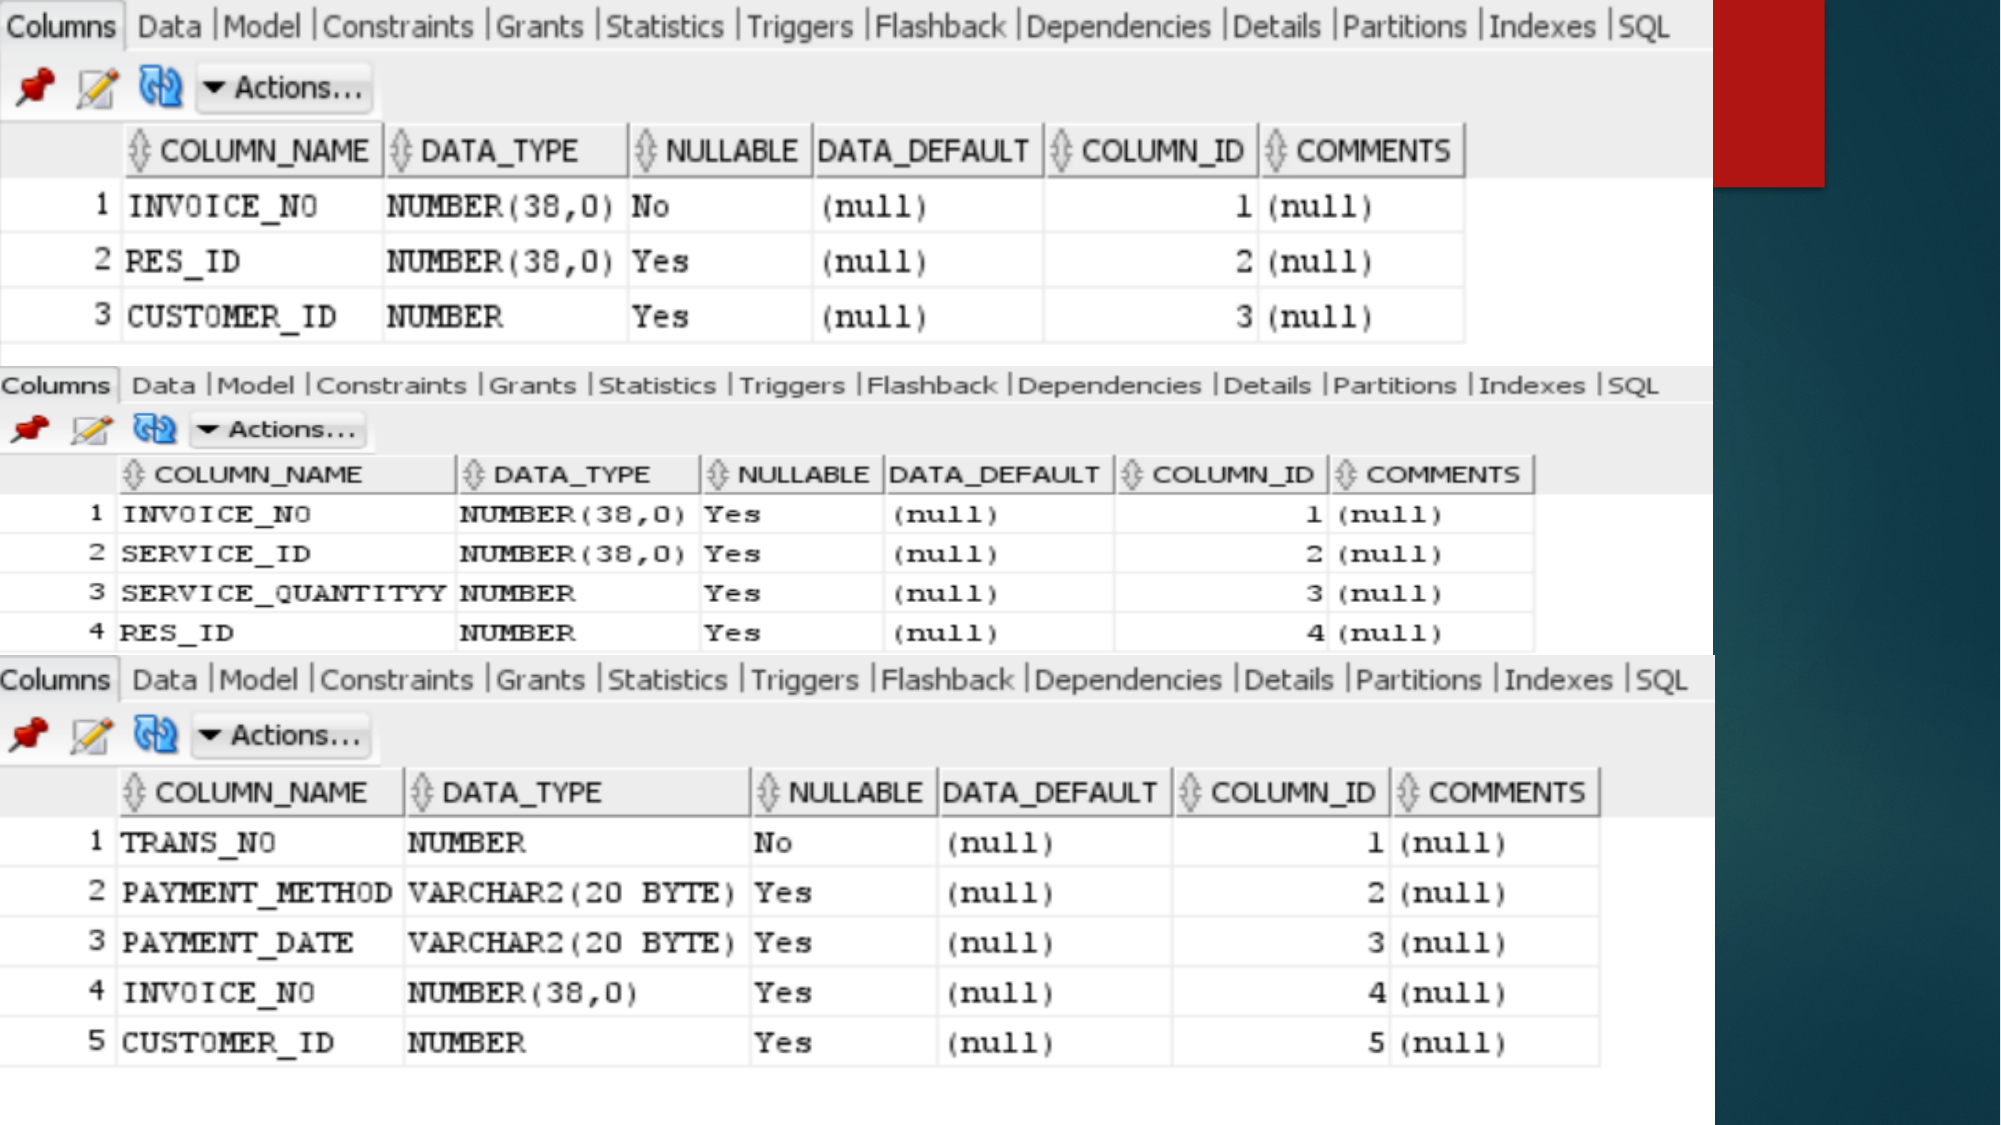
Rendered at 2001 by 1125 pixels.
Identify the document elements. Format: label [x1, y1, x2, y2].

picture [0, 0, 1715, 1125]
